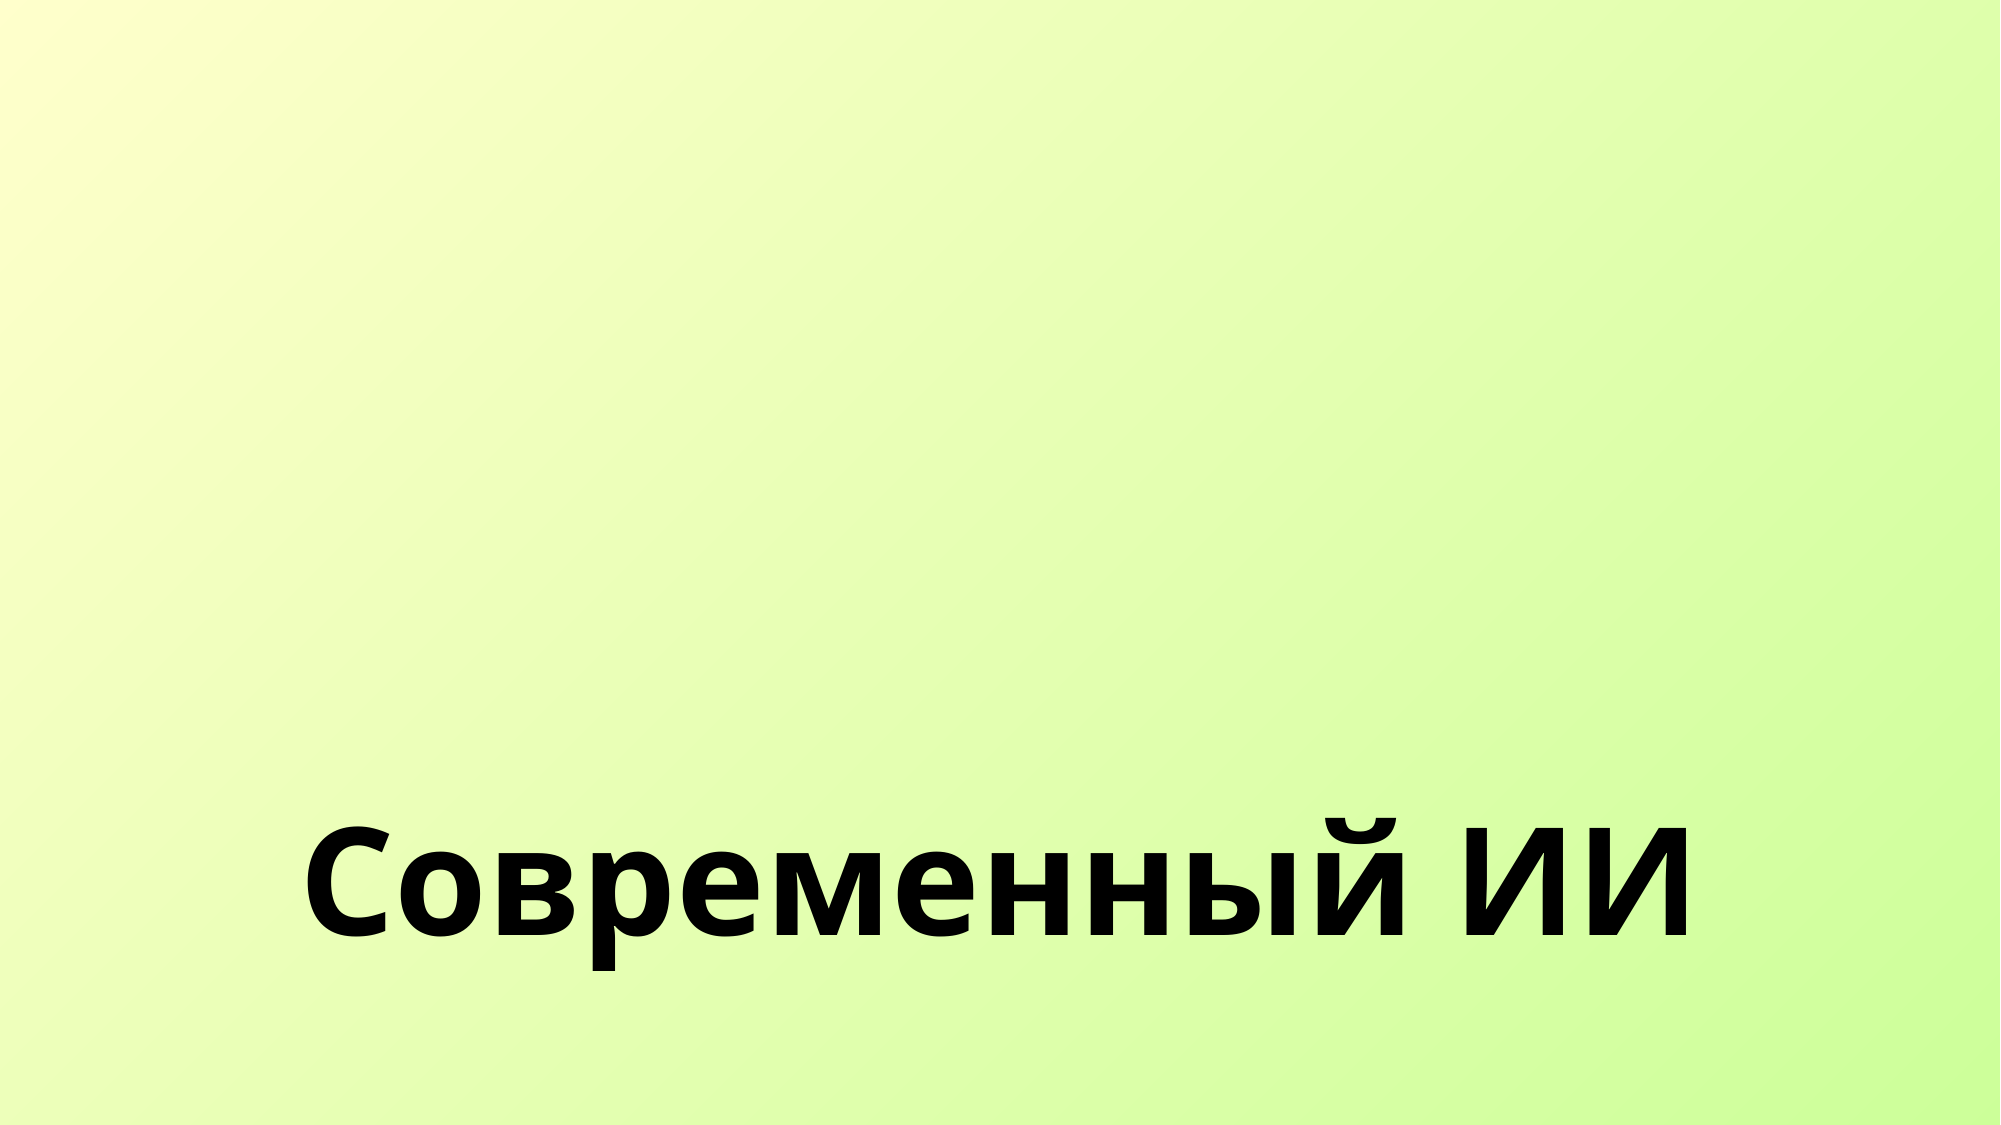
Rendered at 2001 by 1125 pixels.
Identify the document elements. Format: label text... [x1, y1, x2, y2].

text_box Современный ИИ [0, 696, 2000, 1078]
